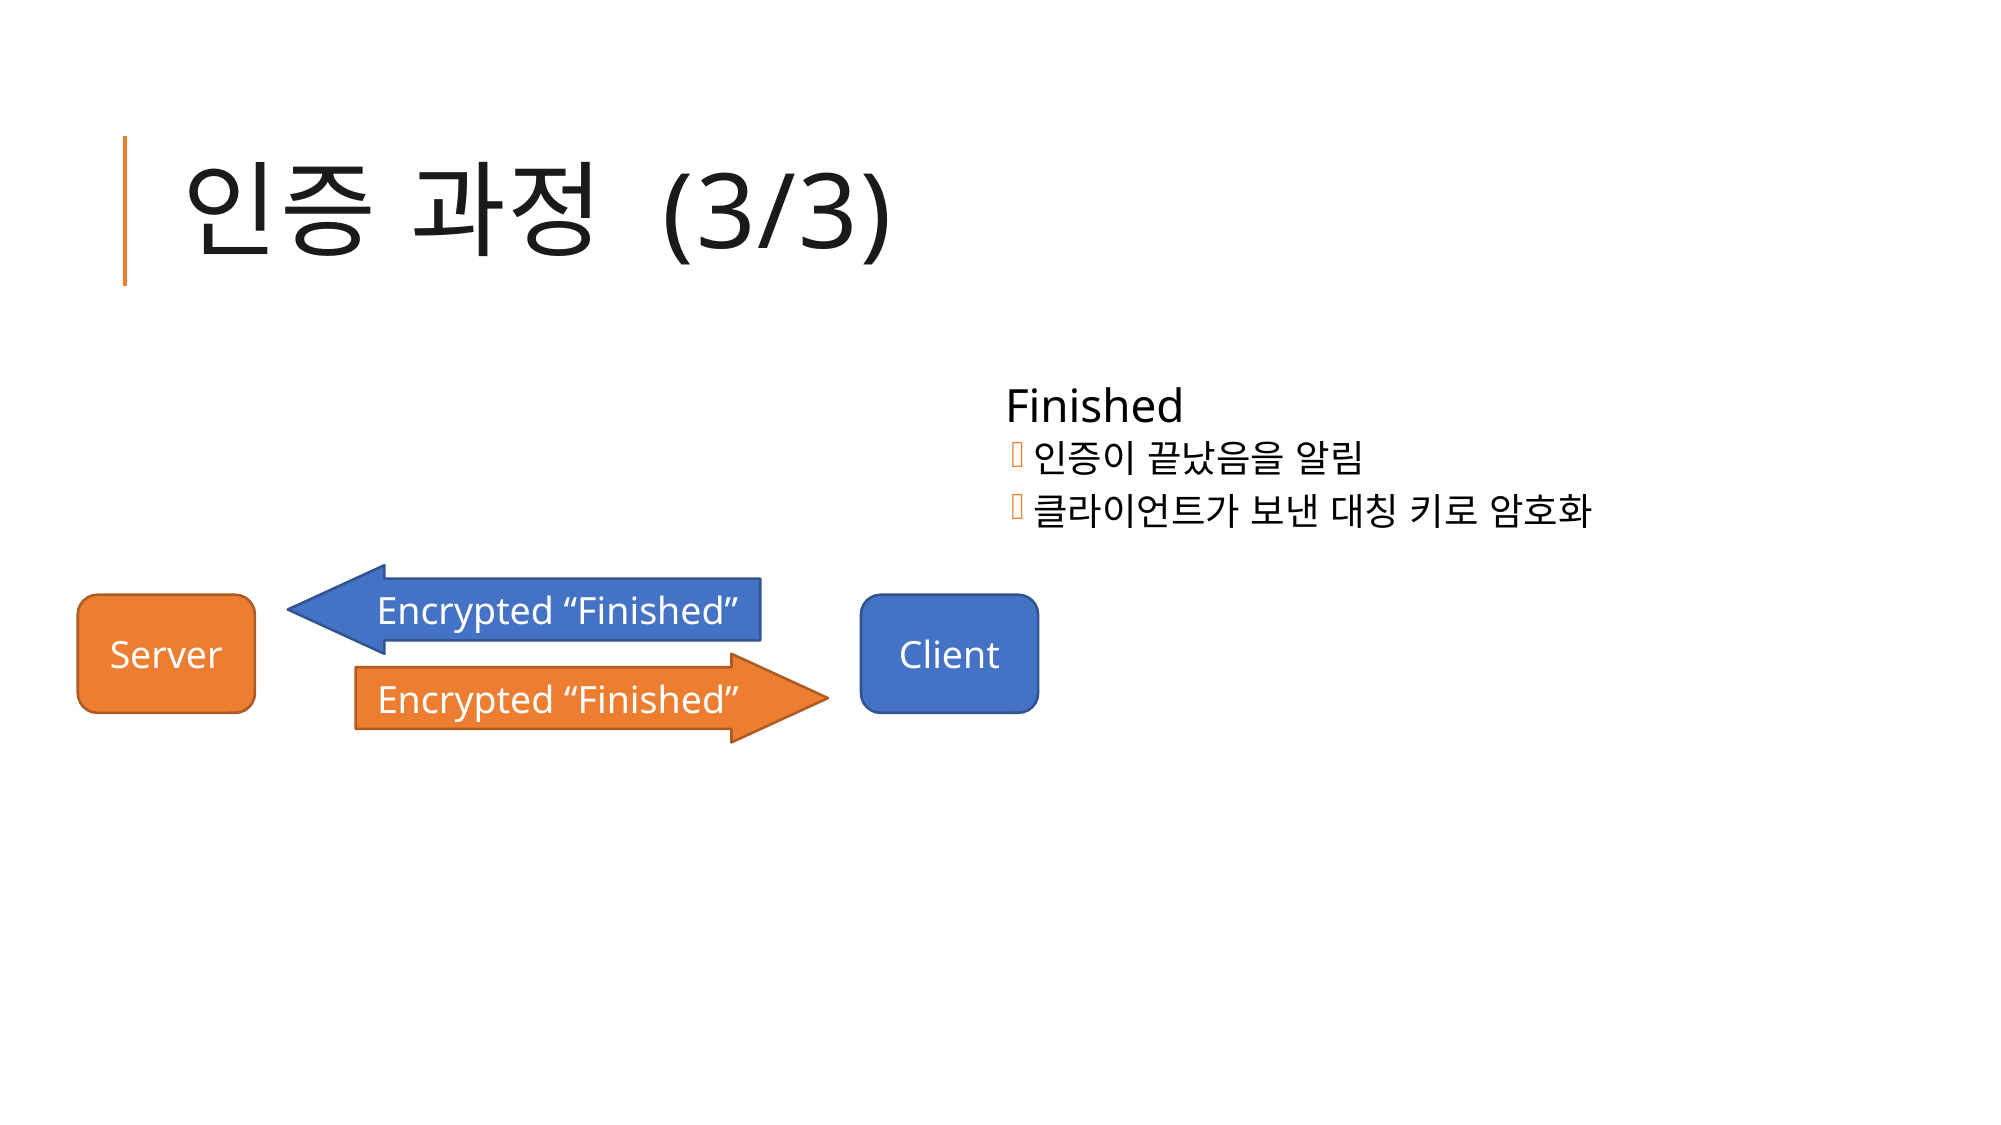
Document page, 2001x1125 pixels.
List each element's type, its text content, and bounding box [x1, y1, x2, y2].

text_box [77, 564, 1039, 743]
list Finished 인증이 끝났음을 알림 클라이언트가 보낸 대칭 키로 암호화 [982, 375, 1763, 1035]
title 인증 과정 (3/3) [168, 96, 1763, 342]
